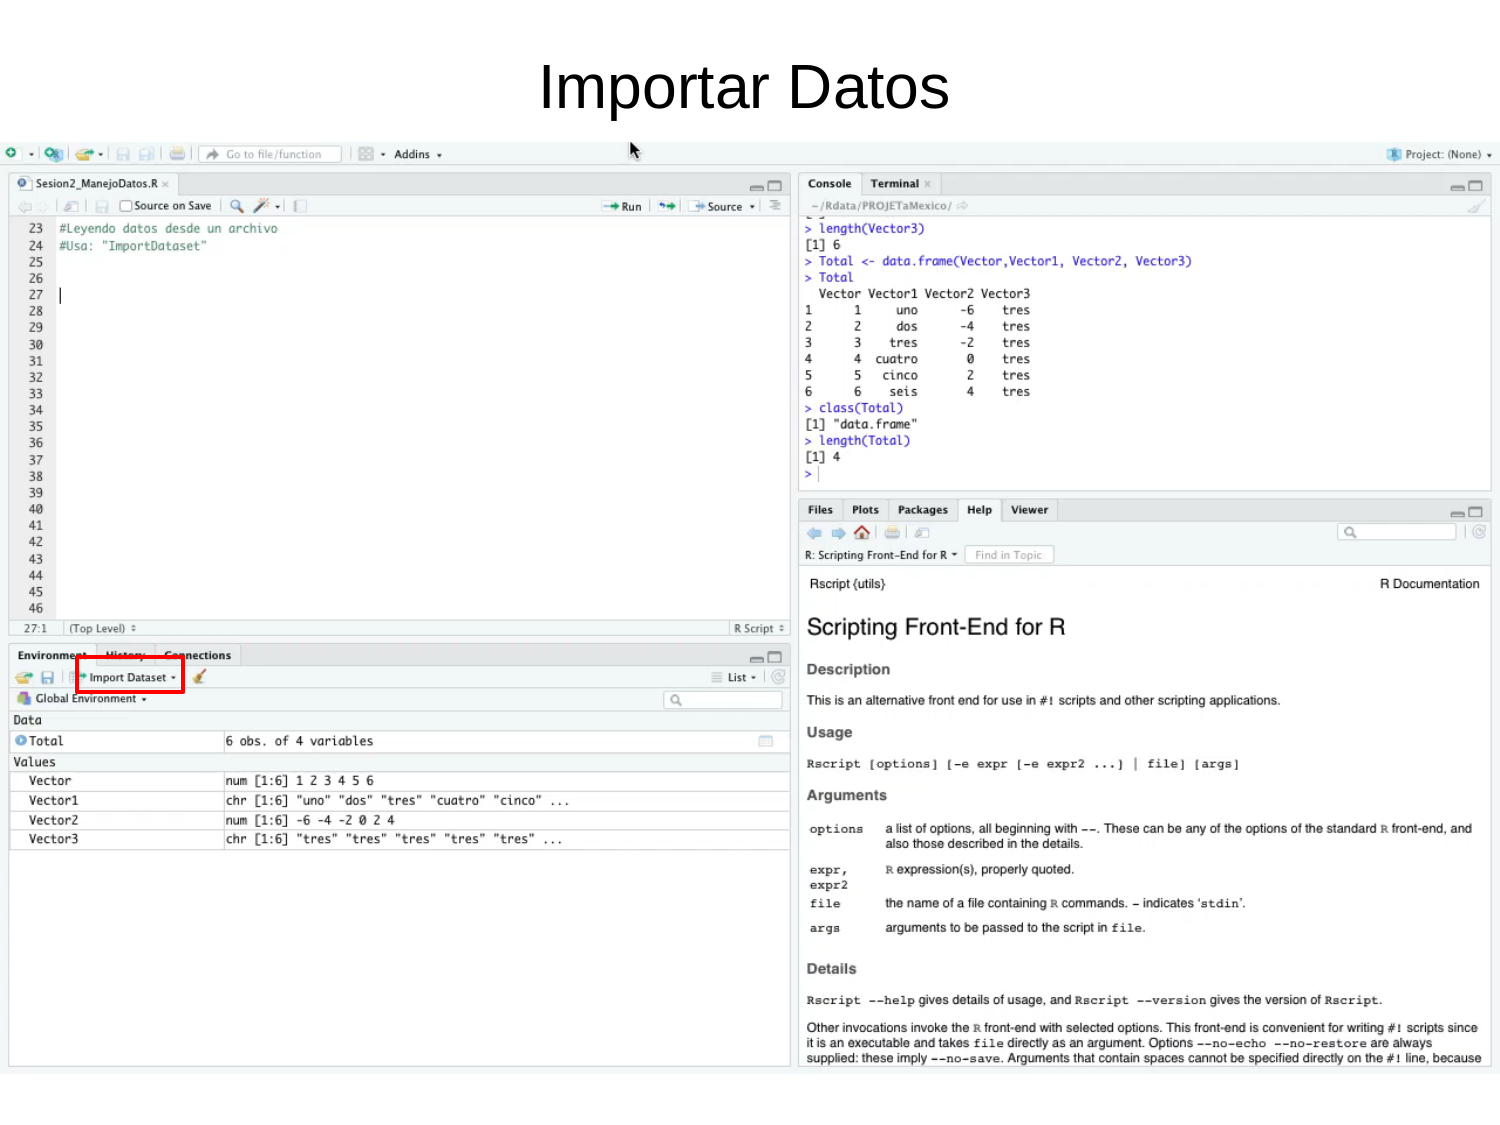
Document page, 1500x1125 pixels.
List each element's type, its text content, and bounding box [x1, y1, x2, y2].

text_box Importar Datos [58, 38, 1432, 129]
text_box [0, 141, 1500, 1075]
